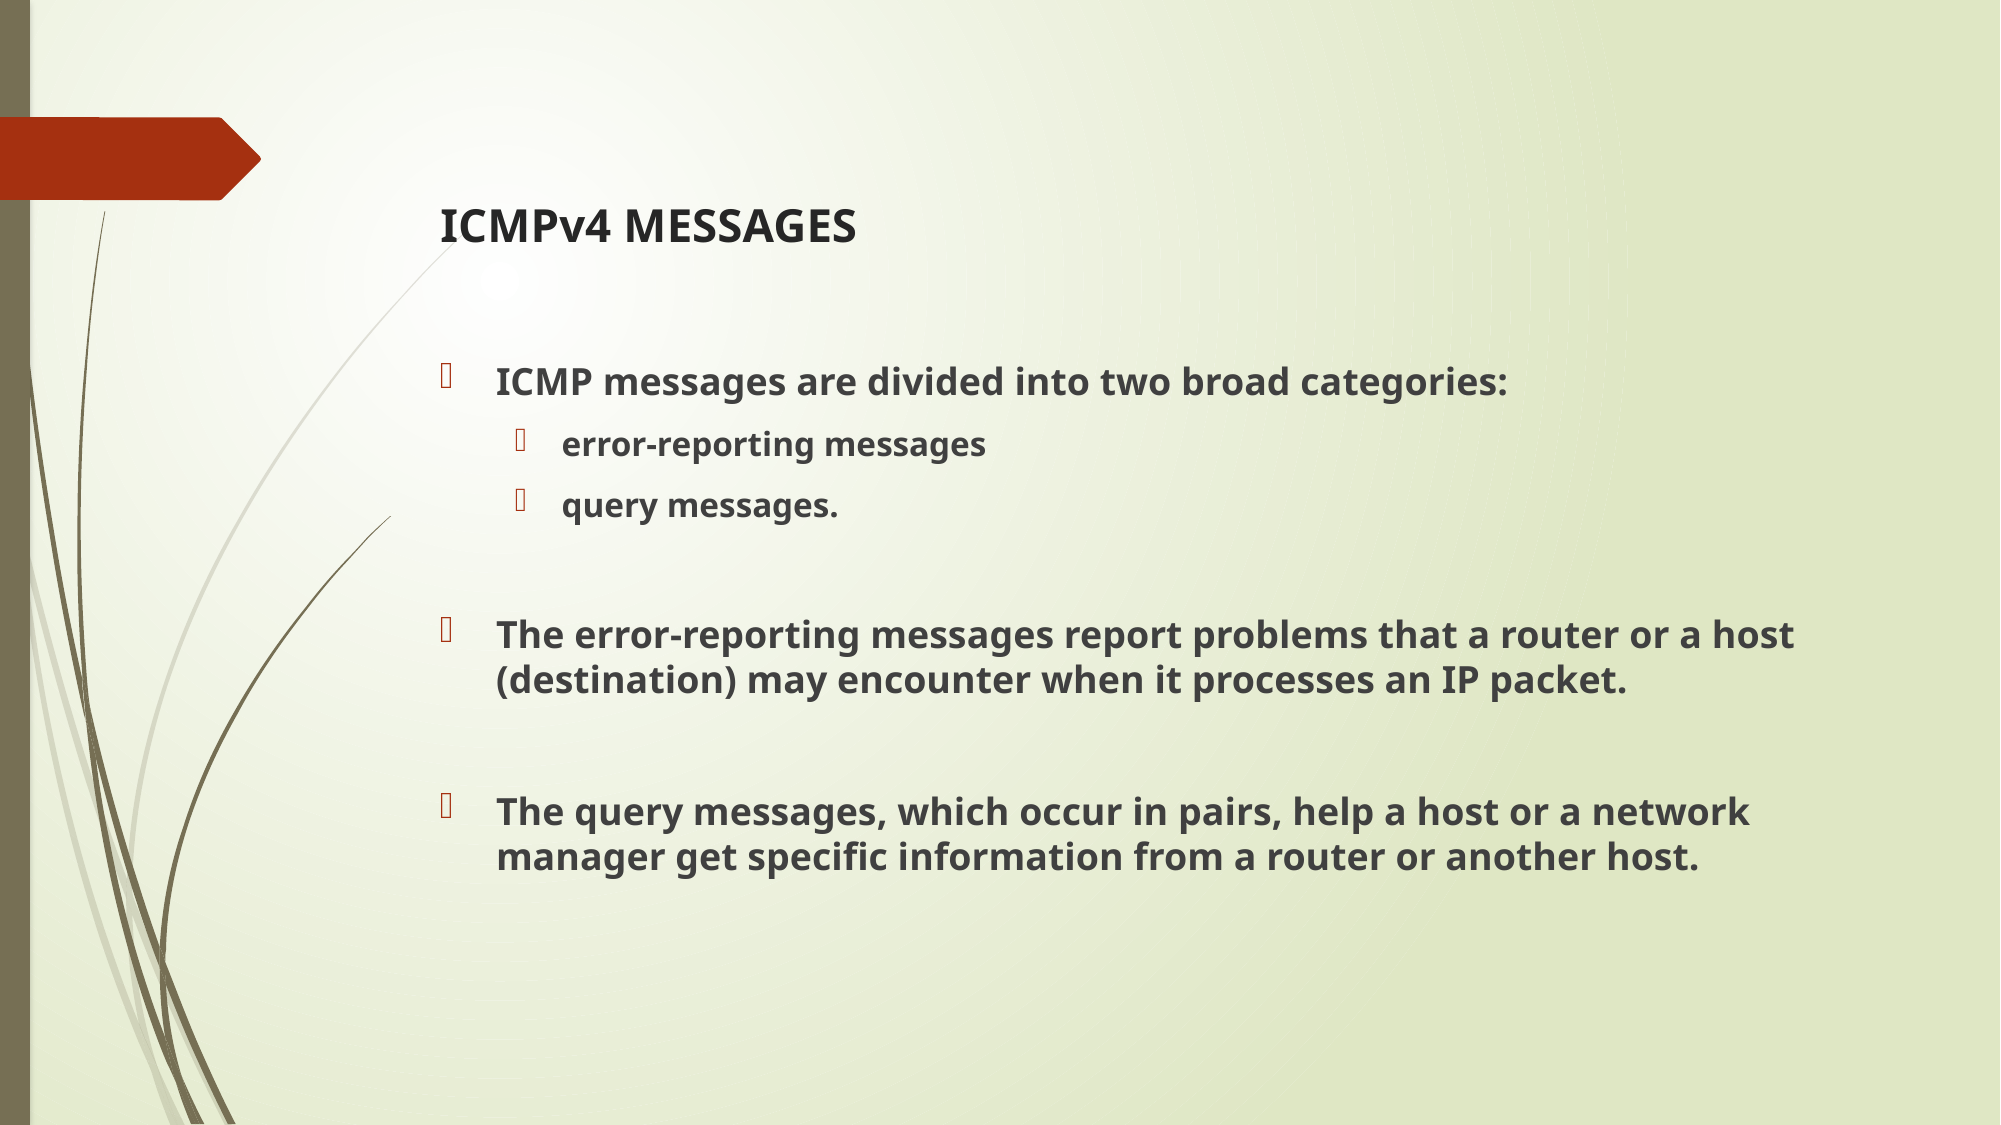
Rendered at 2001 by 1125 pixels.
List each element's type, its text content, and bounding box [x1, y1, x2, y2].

list ICMP messages are divided into two broad categories: error-reporting messages query messages. The error-reporting messages report problems that a router or a host (destination) may encounter when it processes an IP packet. The query messages, which occur in pairs, help a host or a network manager get specific information from a router or another host. [424, 350, 1888, 970]
title ICMPv4 MESSAGES [425, 189, 1888, 316]
